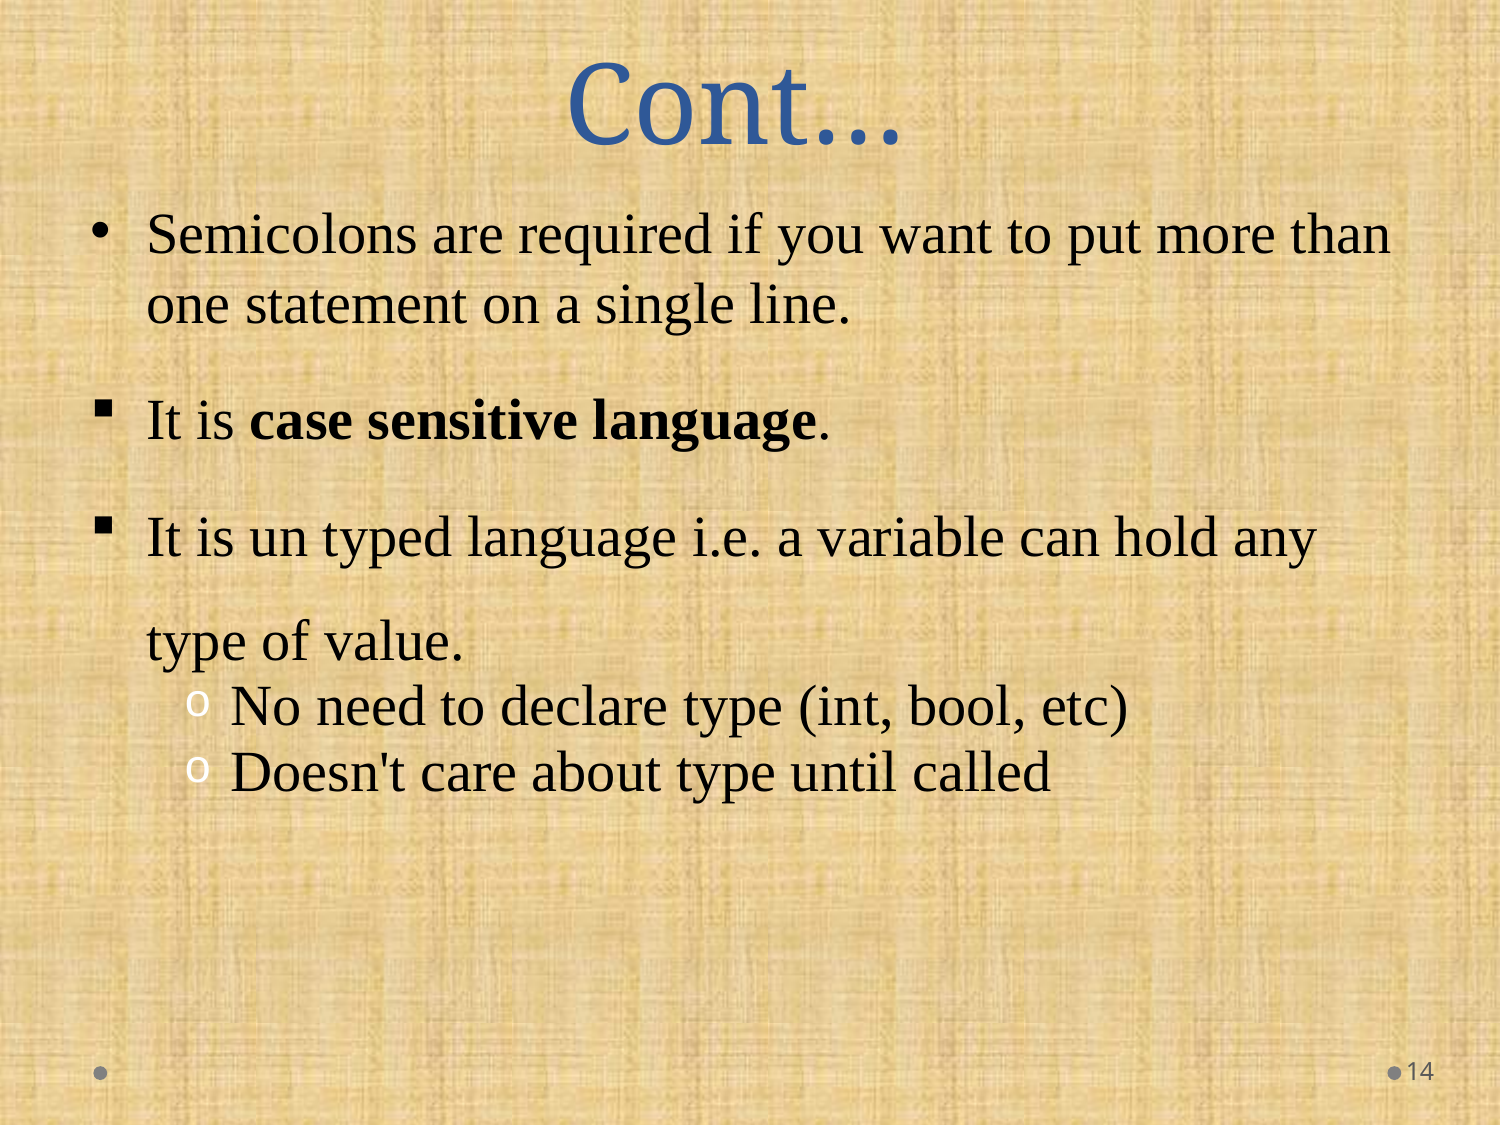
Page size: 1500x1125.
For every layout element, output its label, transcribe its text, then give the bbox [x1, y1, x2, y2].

list Semicolons are required if you want to put more than one statement on a single line. It is case sensitive language. It is un typed language i.e. a variable can hold any type of value. No need to declare type (int, bool, etc) Doesn't care about type until called [75, 187, 1425, 1005]
slide_number 14 [1401, 1042, 1494, 1103]
title Cont… [75, 0, 1425, 175]
picture [0, 0, 1500, 1125]
